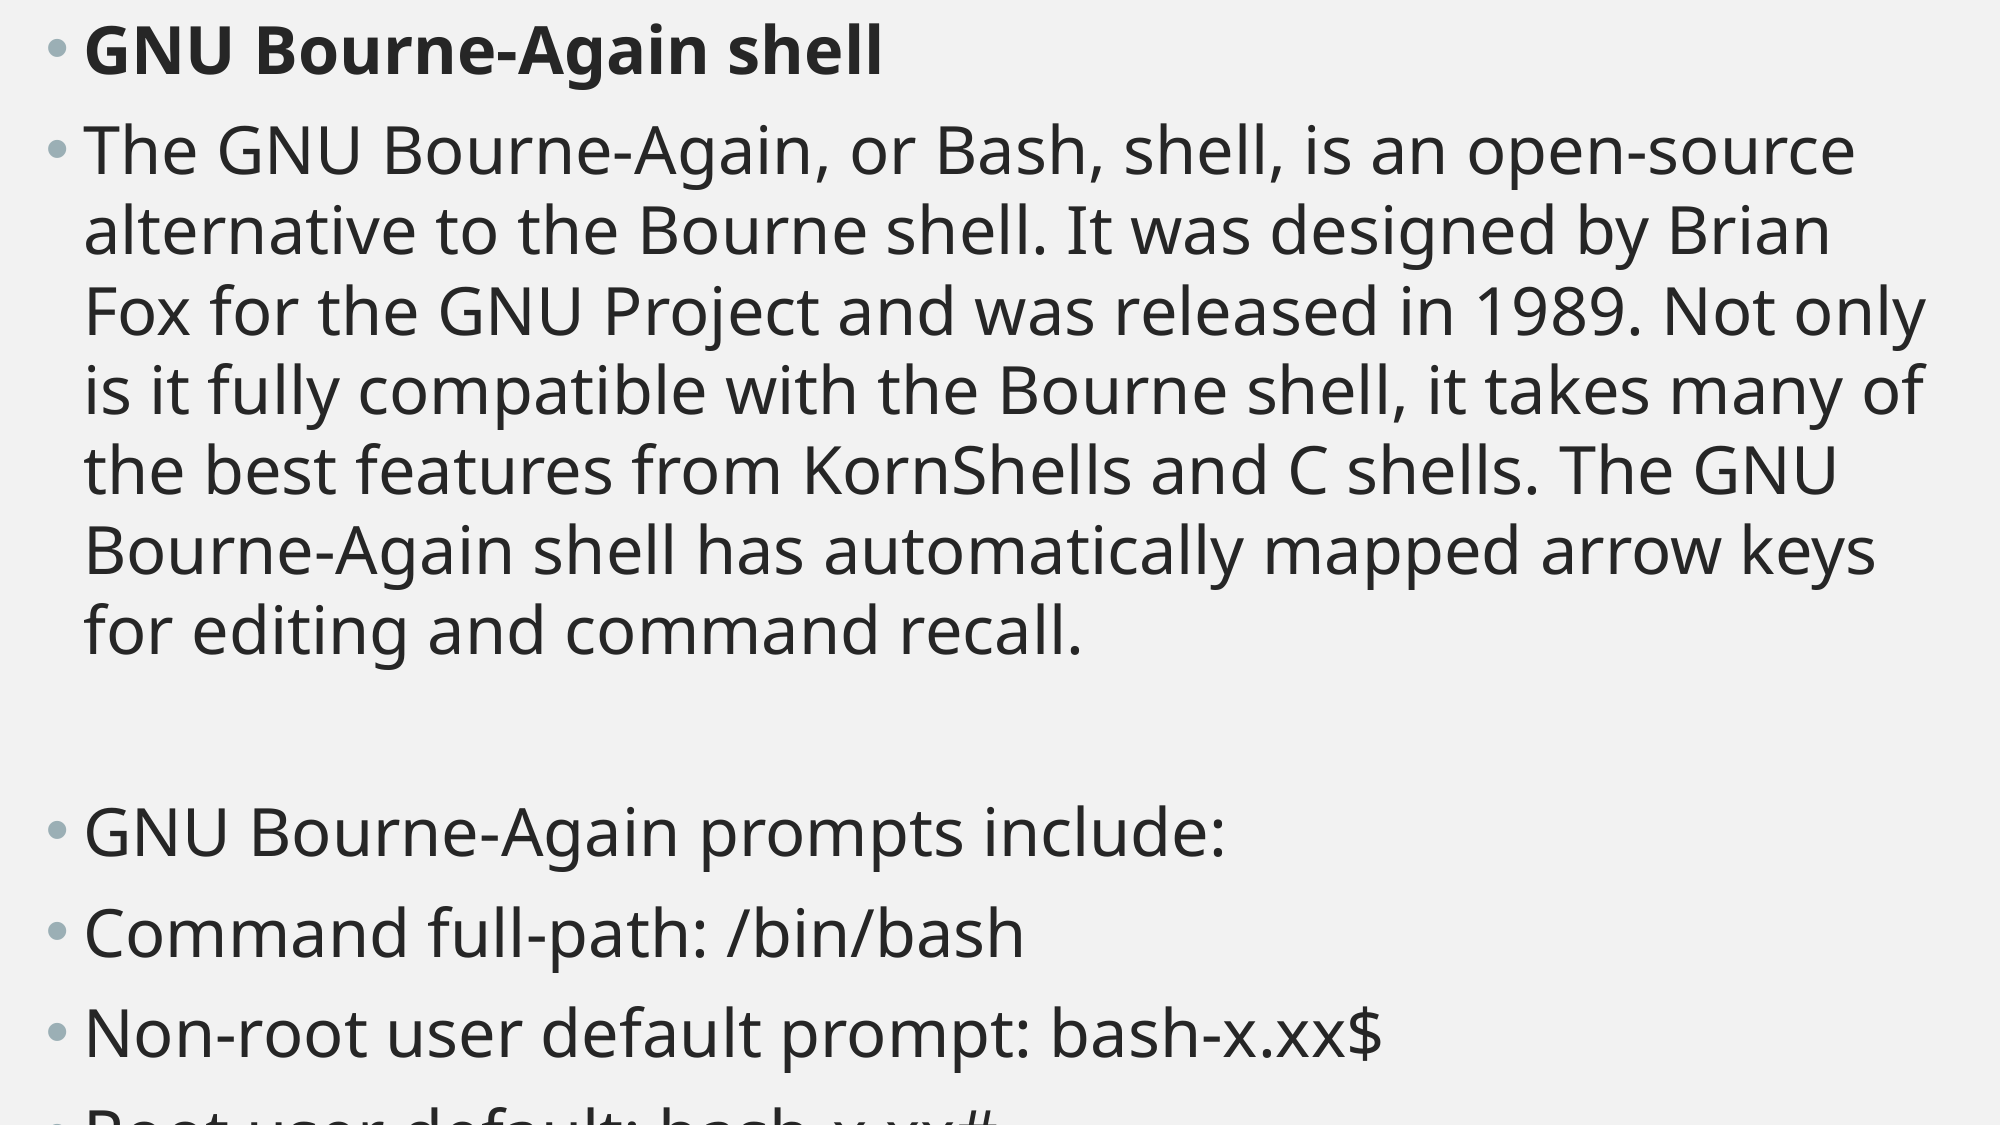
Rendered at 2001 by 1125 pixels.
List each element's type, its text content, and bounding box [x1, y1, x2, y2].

list GNU Bourne-Again shell The GNU Bourne-Again, or Bash, shell, is an open-source alternative to the Bourne shell. It was designed by Brian Fox for the GNU Project and was released in 1989. Not only is it fully compatible with the Bourne shell, it takes many of the best features from KornShells and C shells. The GNU Bourne-Again shell has automatically mapped arrow keys for editing and command recall. GNU Bourne-Again prompts include: Command full-path: /bin/bash Non-root user default prompt: bash-x.xx$ Root user default: bash-x.xx# [30, 0, 1976, 1125]
